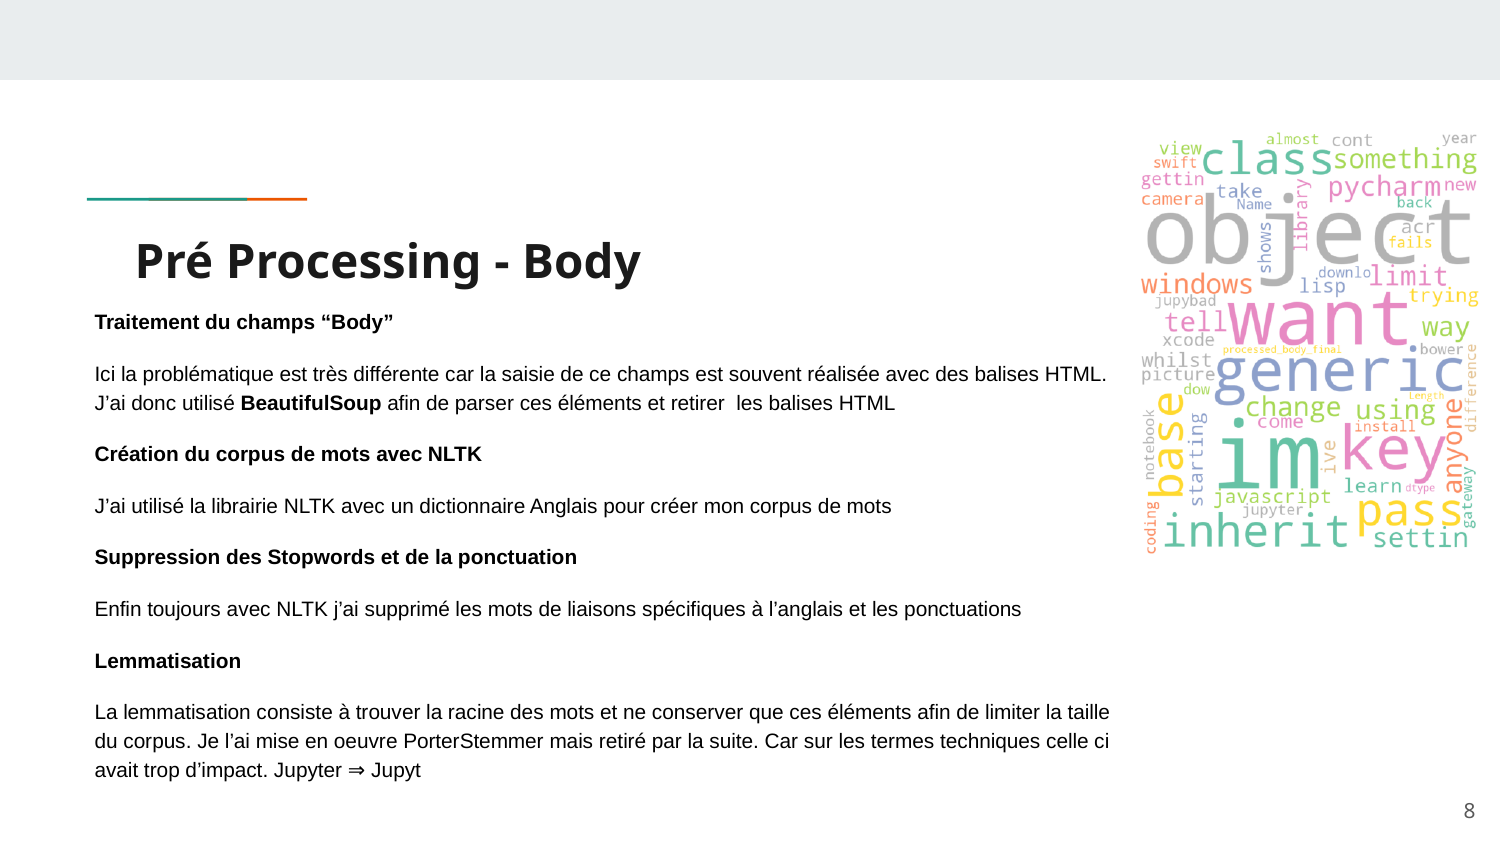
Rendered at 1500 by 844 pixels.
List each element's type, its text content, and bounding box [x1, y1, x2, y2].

title Pré Processing - Body [119, 216, 1126, 290]
picture [1131, 129, 1485, 560]
slide_number ‹#› [1400, 779, 1491, 844]
text_box Traitement du champs “Body” Ici la problématique est très différente car la saisie de ce champs est souvent réalisée avec des balises HTML. J’ai donc utilisé BeautifulSoup afin de parser ces éléments et retirer les balises HTML Création du corpus de mots avec NLTK J’ai utilisé la librairie NLTK avec un dictionnaire Anglais pour créer mon corpus de mots Suppression des Stopwords et de la ponctuation Enfin toujours avec NLTK j’ai supprimé les mots de liaisons spécifiques à l’anglais et les ponctuations Lemmatisation La lemmatisation consiste à trouver la racine des mots et ne conserver que ces éléments afin de limiter la taille du corpus. Je l’ai mise en oeuvre PorterStemmer mais retiré par la suite. Car sur les termes techniques celle ci avait trop d’impact. Jupyter ⇒ Jupyt [79, 290, 1145, 797]
